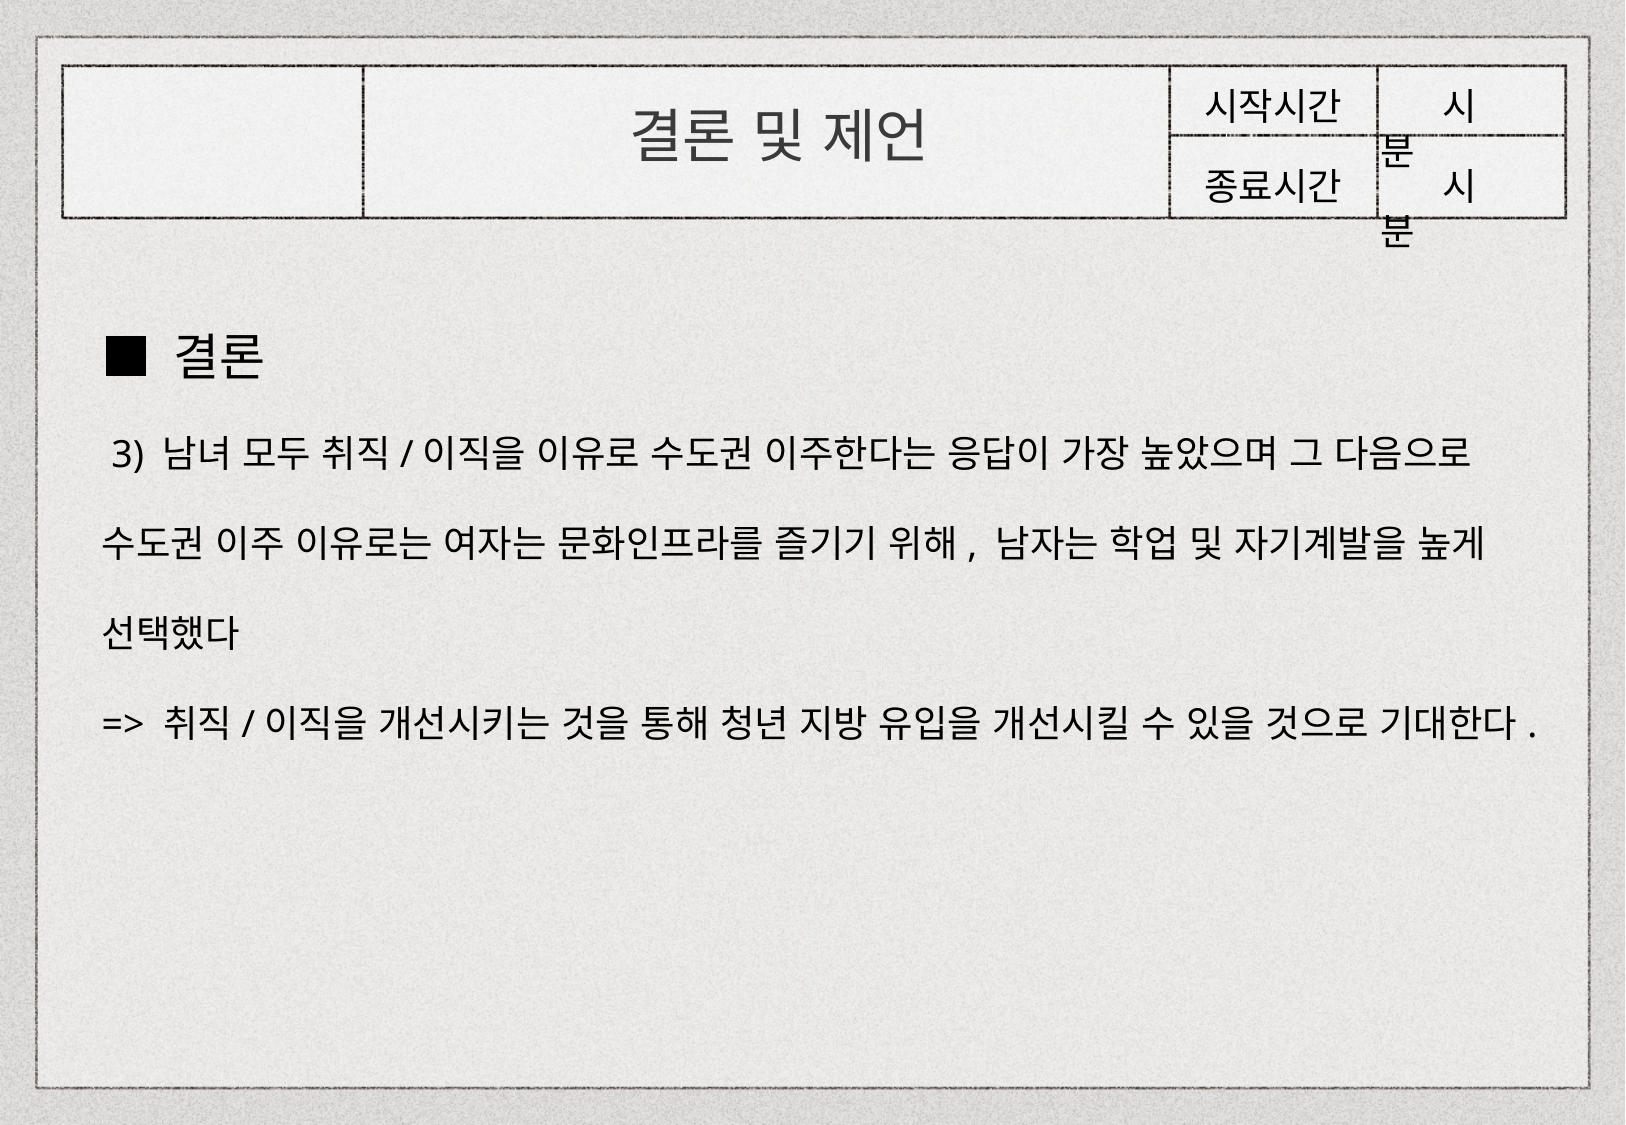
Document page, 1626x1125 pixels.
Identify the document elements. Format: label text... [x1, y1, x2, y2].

text_box 결론 및 제언 [368, 91, 1189, 177]
text_box ■ 결론 3) 남녀 모두 취직/이직을 이유로 수도권 이주한다는 응답이 가장 높았으며 그 다음으로 수도권 이주 이유로는 여자는 문화인프라를 즐기기 위해, 남자는 학업 및 자기계발을 높게 선택했다 => 취직/이직을 개선시키는 것을 통해 청년 지방 유입을 개선시킬 수 있을 것으로 기대한다. [86, 258, 1559, 933]
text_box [1189, 75, 1599, 217]
picture [0, 0, 1626, 1125]
